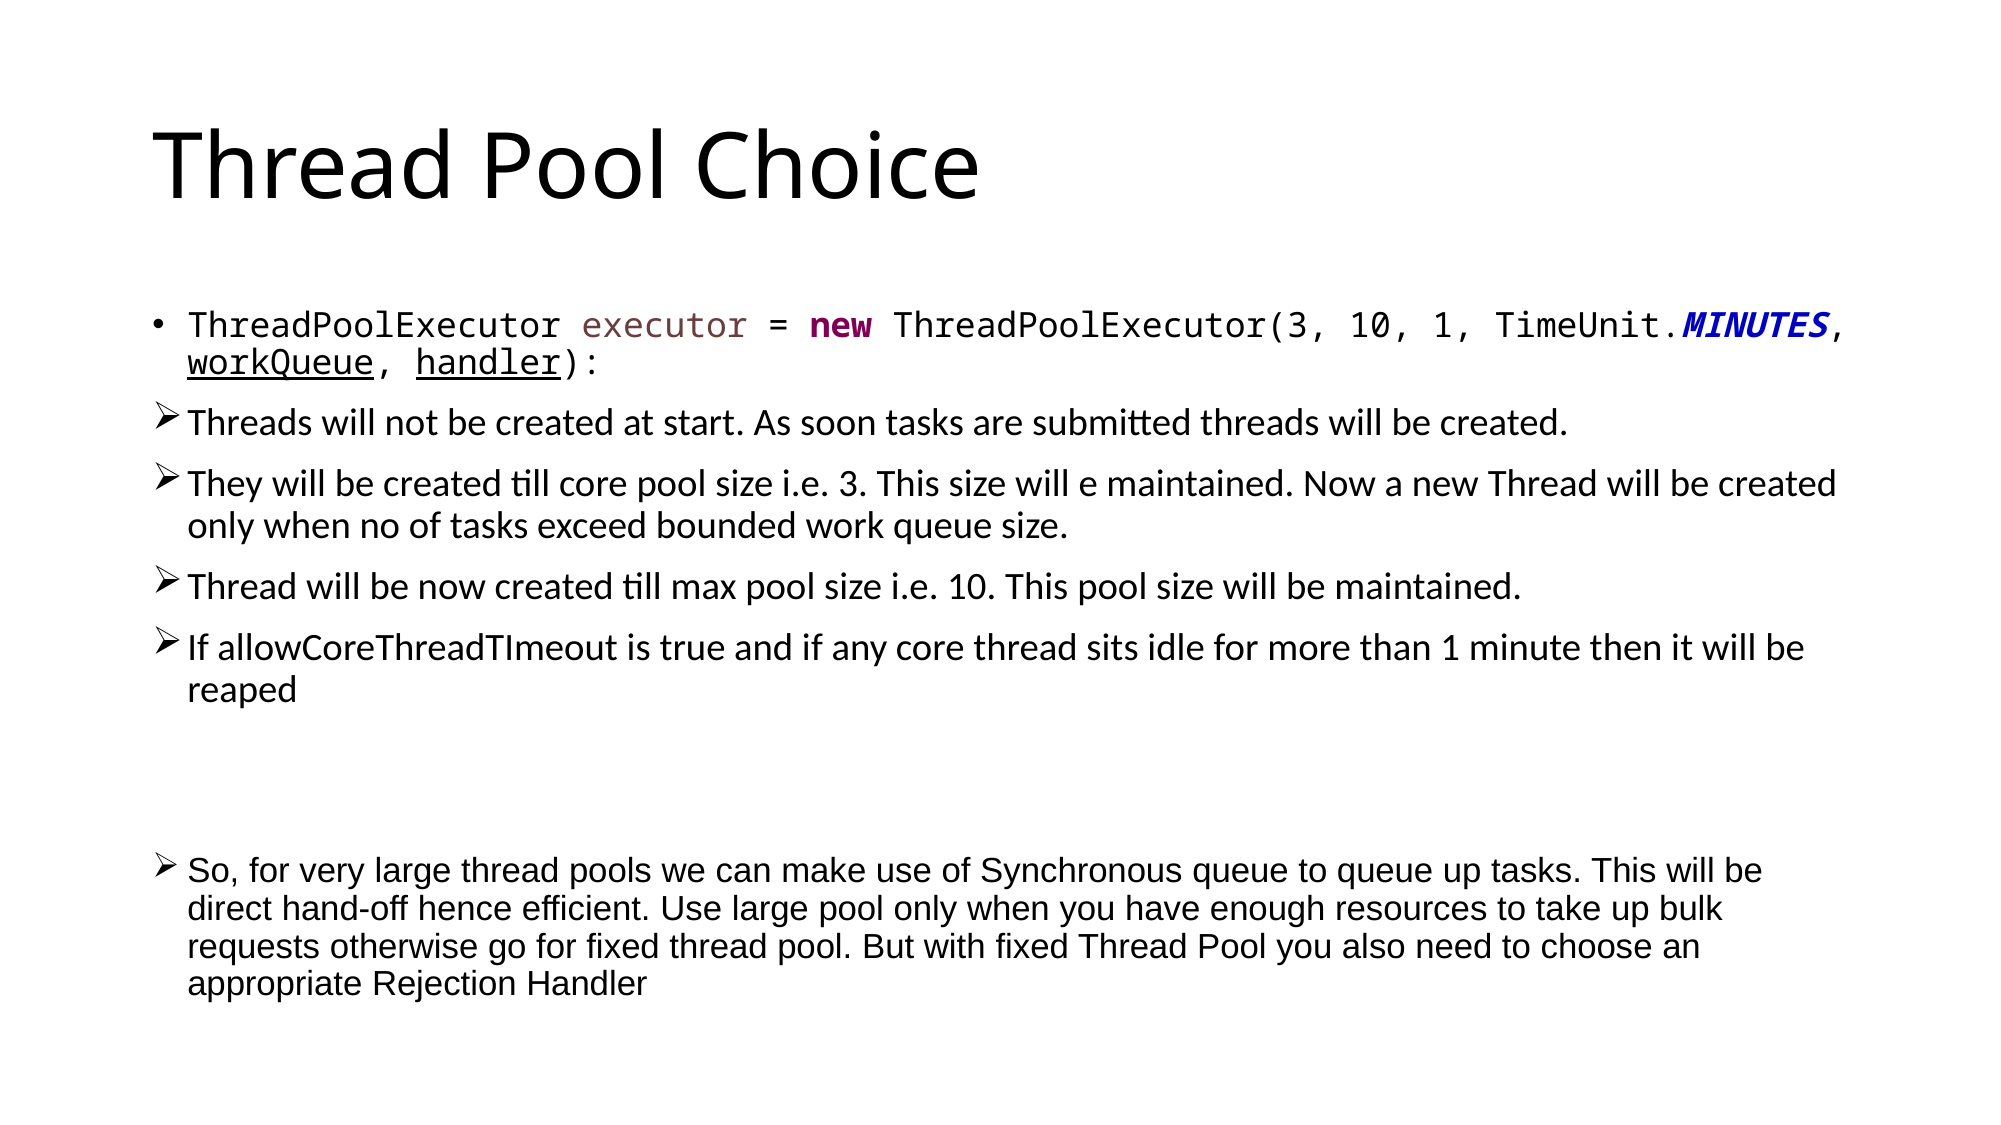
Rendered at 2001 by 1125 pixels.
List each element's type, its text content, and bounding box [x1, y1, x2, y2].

list ThreadPoolExecutor executor = new ThreadPoolExecutor(3, 10, 1, TimeUnit.MINUTES, workQueue, handler): Threads will not be created at start. As soon tasks are submitted threads will be created. They will be created till core pool size i.e. 3. This size will e maintained. Now a new Thread will be created only when no of tasks exceed bounded work queue size. Thread will be now created till max pool size i.e. 10. This pool size will be maintained. If allowCoreThreadTImeout is true and if any core thread sits idle for more than 1 minute then it will be reaped So, for very large thread pools we can make use of Synchronous queue to queue up tasks. This will be direct hand-off hence efficient. Use large pool only when you have enough resources to take up bulk requests otherwise go for fixed thread pool. But with fixed Thread Pool you also need to choose an appropriate Rejection Handler [137, 299, 1863, 1014]
title Thread Pool Choice [137, 59, 1863, 278]
